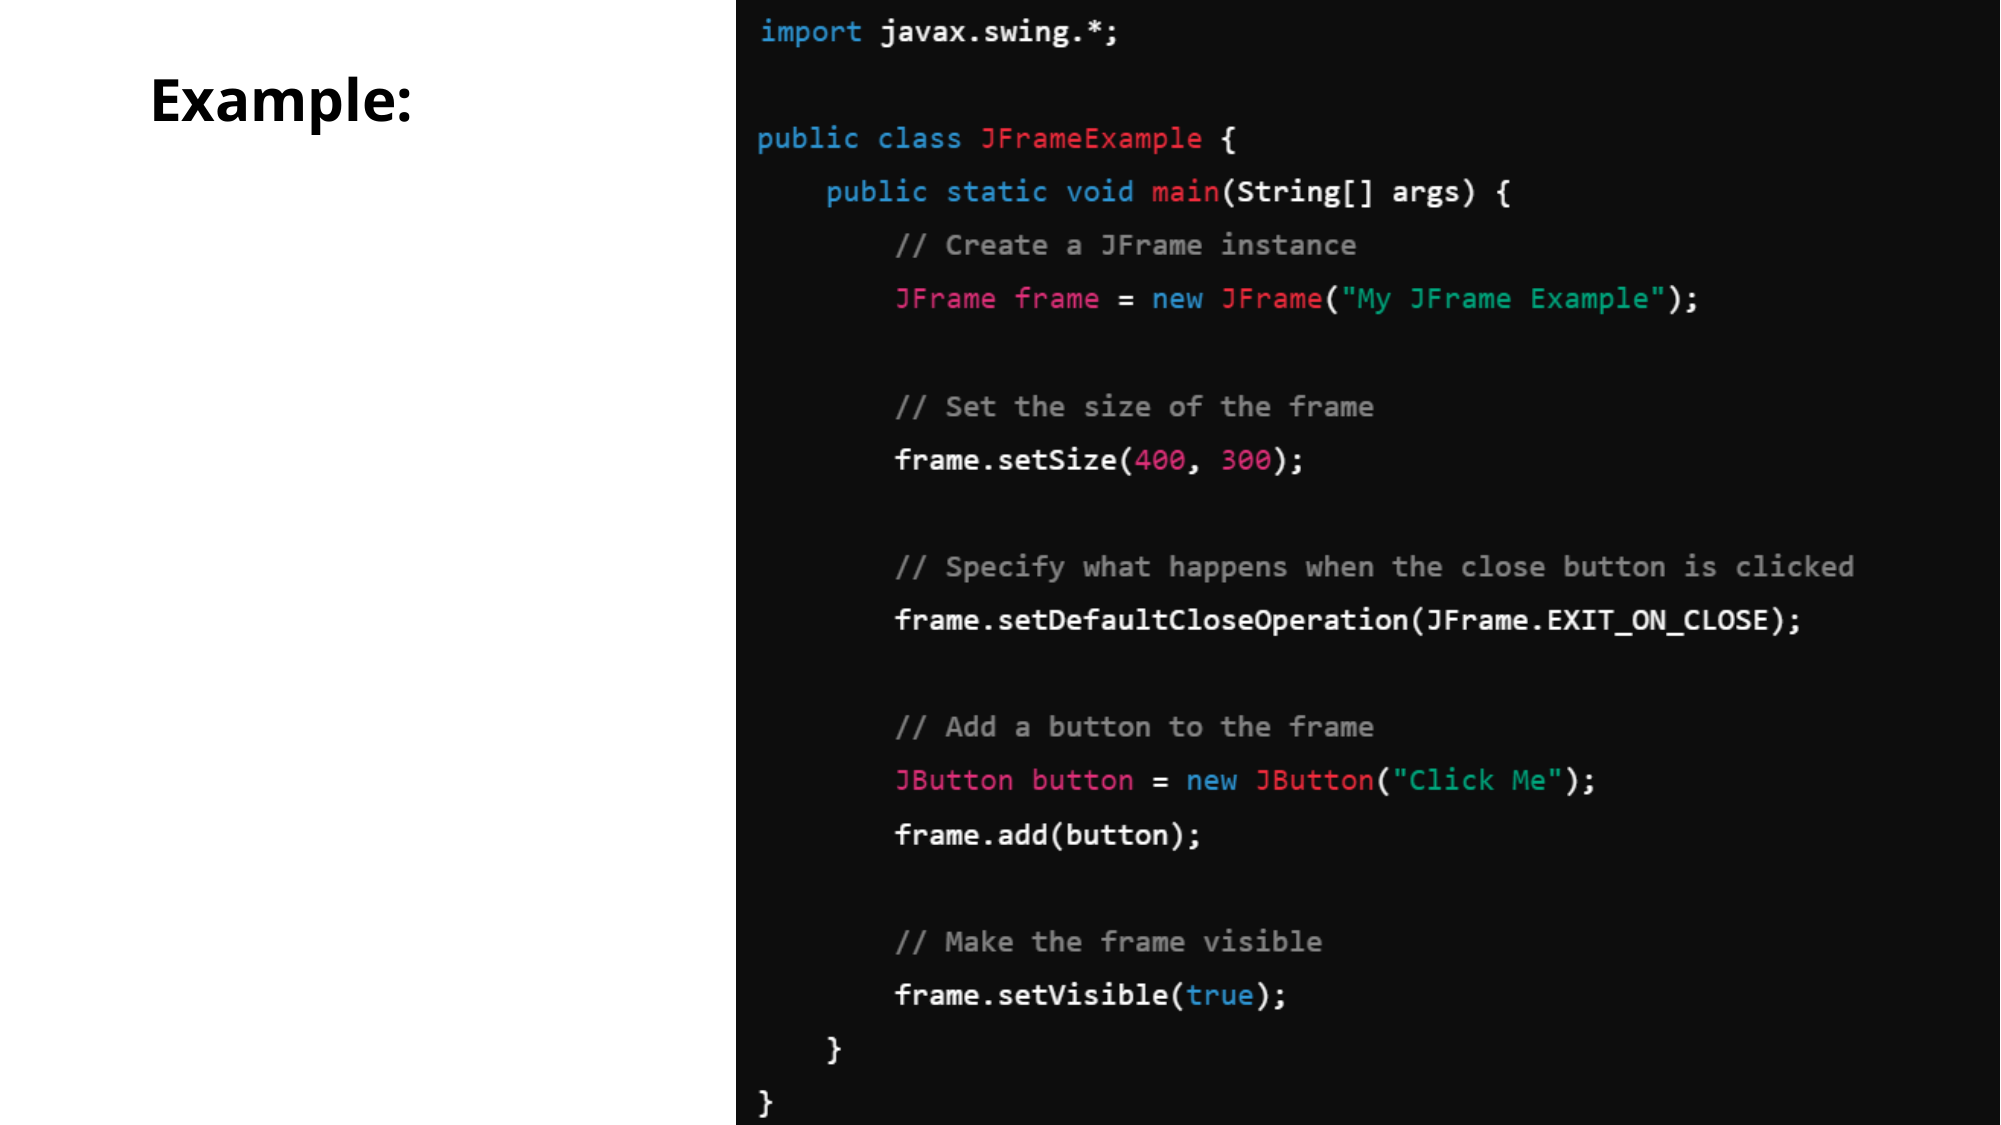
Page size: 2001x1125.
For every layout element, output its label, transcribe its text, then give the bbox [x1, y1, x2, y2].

list Example: [134, 63, 452, 171]
picture [735, 0, 2000, 1125]
